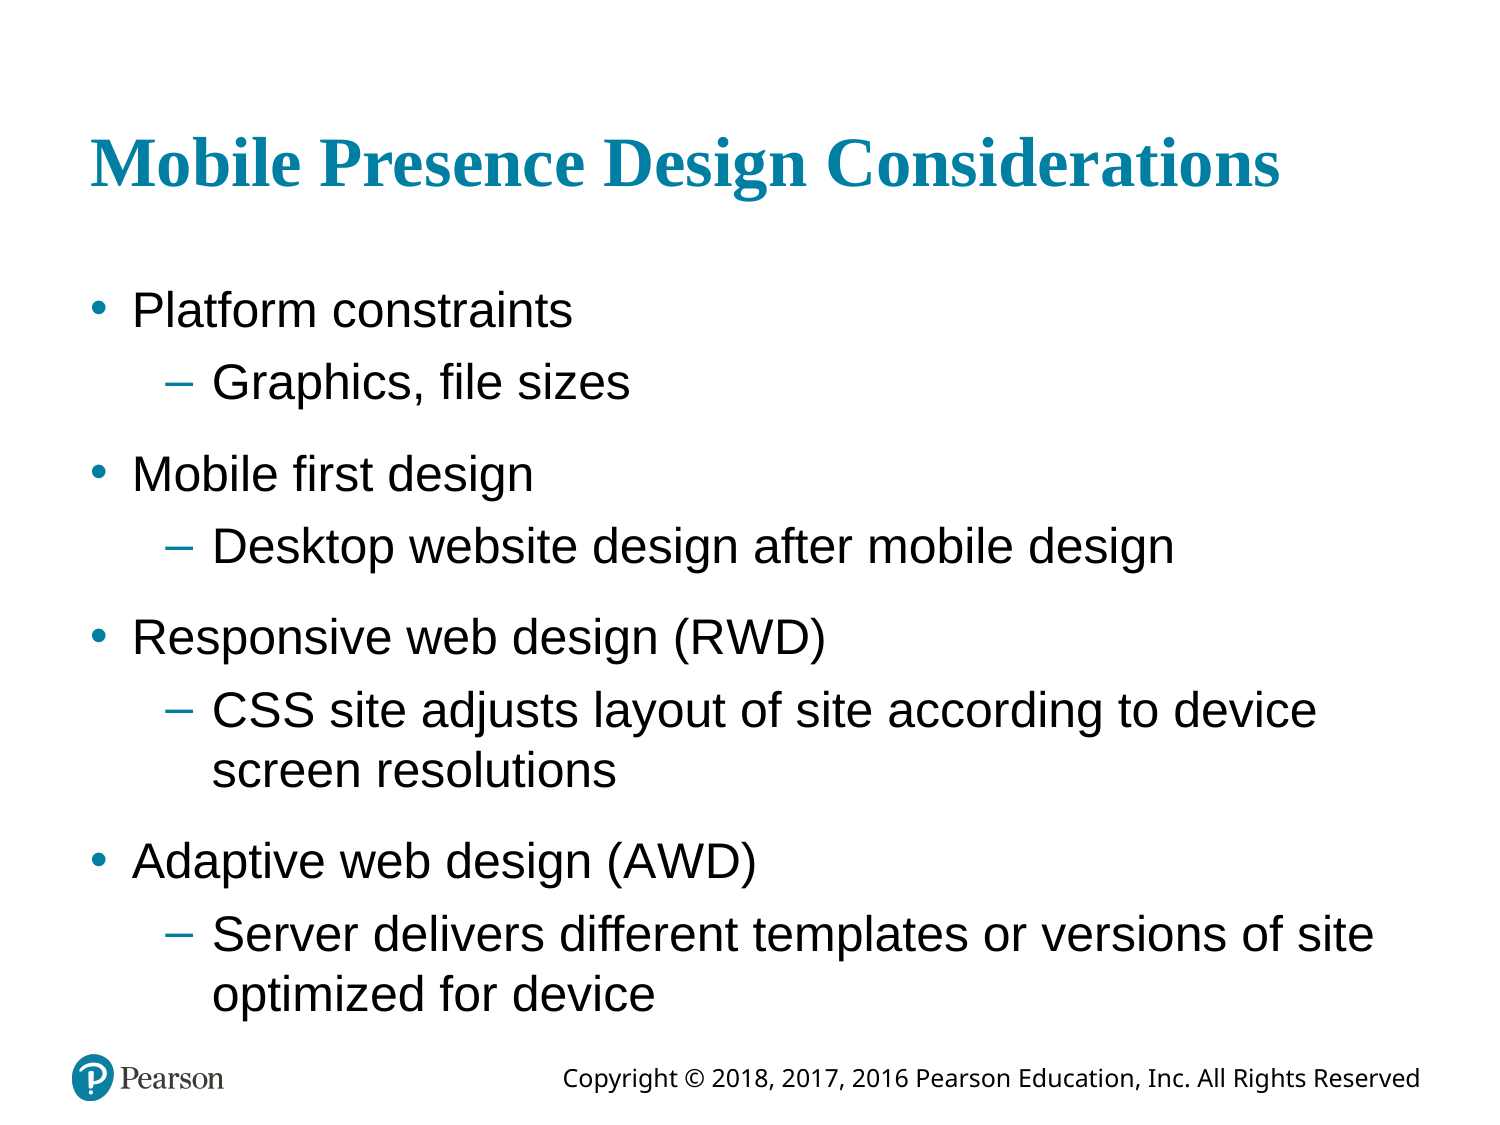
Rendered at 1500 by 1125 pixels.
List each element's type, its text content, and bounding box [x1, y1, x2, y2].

picture [72, 1087, 83, 1101]
title Mobile Presence Design Considerations [75, 35, 1425, 216]
picture [80, 1063, 106, 1088]
picture [98, 1054, 224, 1101]
list Platform constraints Graphics, file sizes Mobile first design Desktop website design after mobile design Responsive web design (R W D) C S S site adjusts layout of site according to device screen resolutions Adaptive web design (A W D) Server delivers different templates or versions of site optimized for device [75, 262, 1425, 1030]
picture [72, 1054, 88, 1070]
